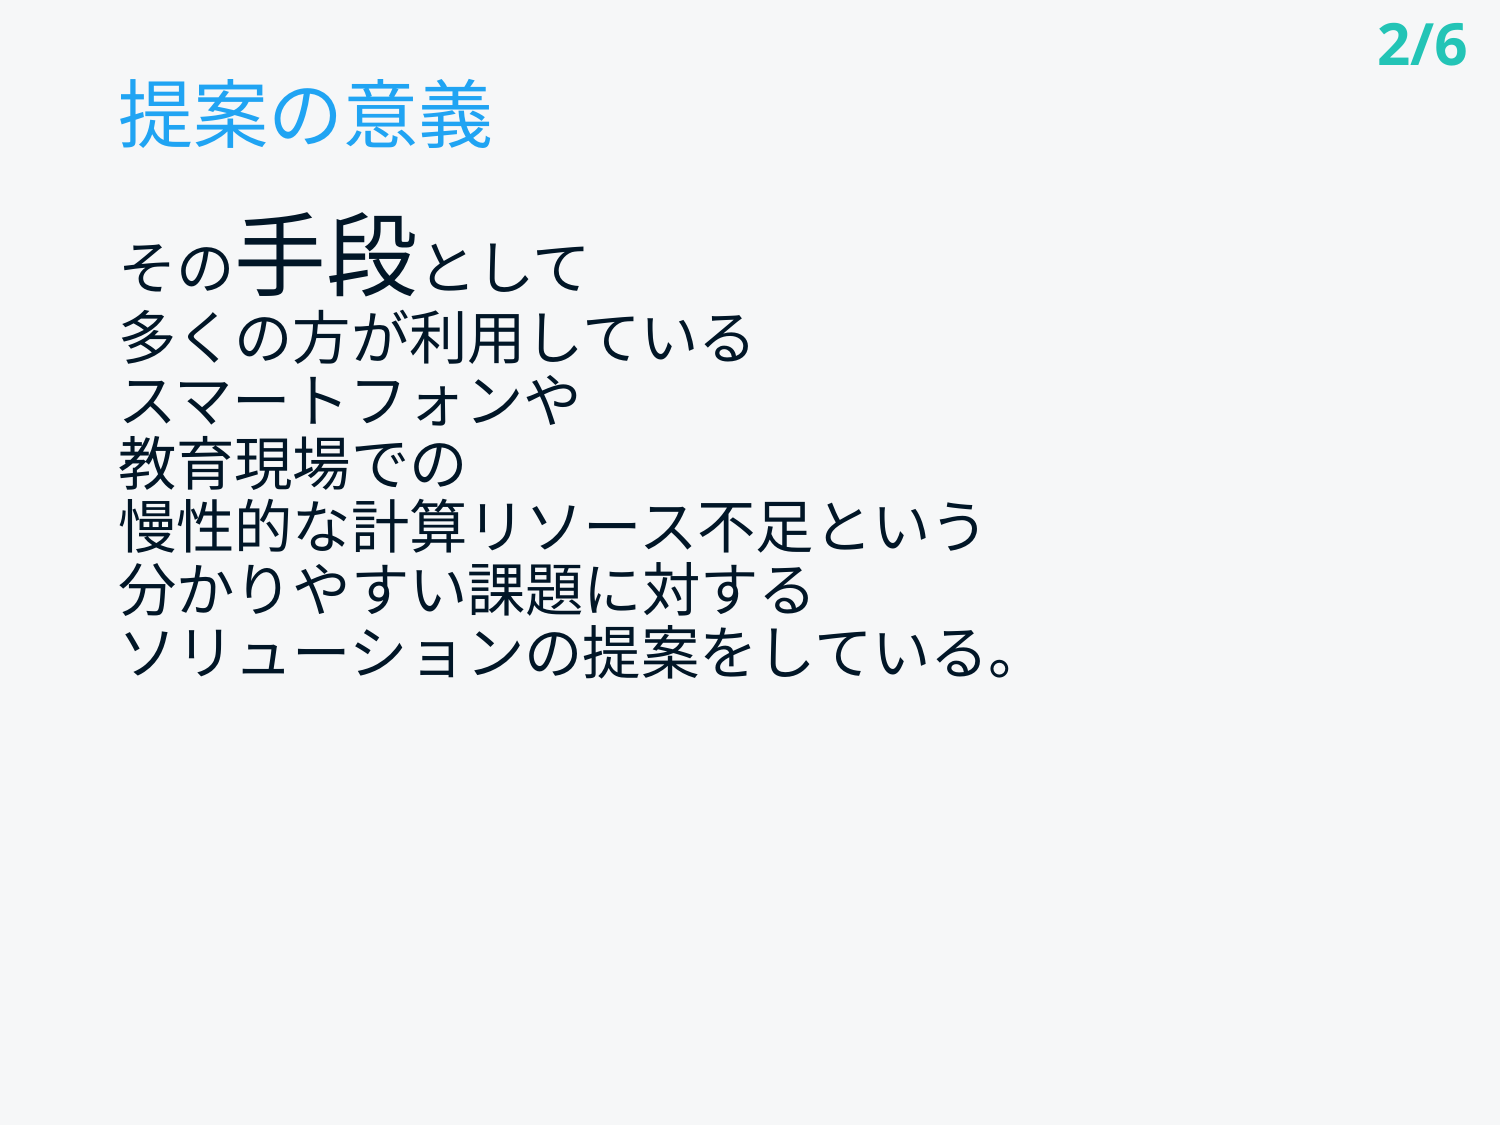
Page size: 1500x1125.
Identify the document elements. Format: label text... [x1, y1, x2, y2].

text_box 2/6 [1362, 0, 1483, 85]
title 提案の意義 [103, 59, 1397, 177]
list その手段として 多くの方が利用している スマートフォンや 教育現場での 慢性的な計算リソース不足という 分かりやすい課題に対する ソリューションの提案をしている。 [103, 202, 1397, 1014]
